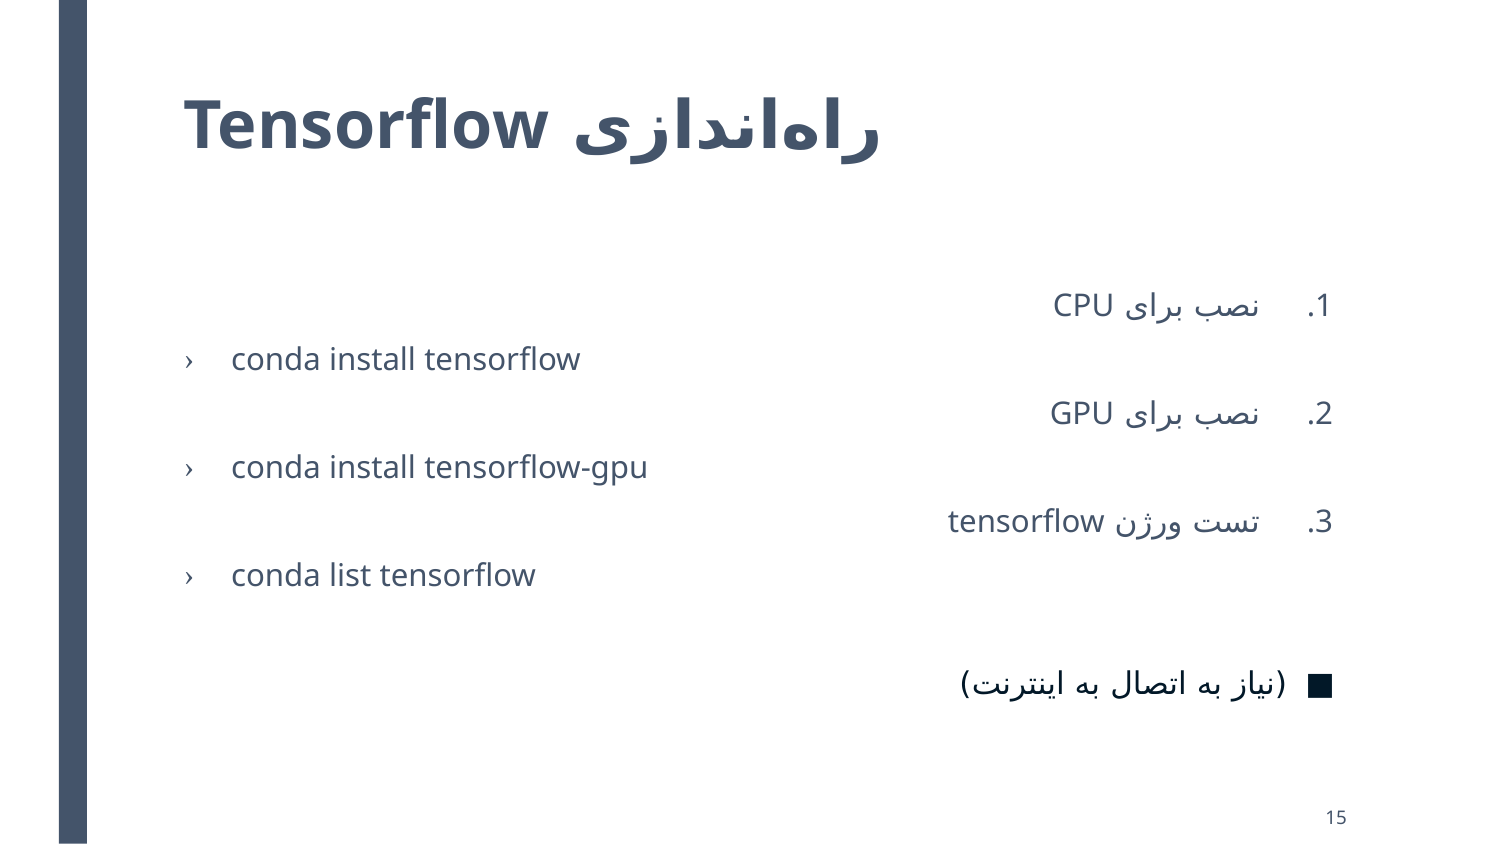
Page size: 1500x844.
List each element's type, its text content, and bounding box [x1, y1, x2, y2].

slide_number 15 [1165, 793, 1362, 844]
title راه‌اندازی Tensorflow [168, 84, 1351, 185]
list نصب برای CPU conda install tensorflow نصب برای GPU conda install tensorflow-gpu تست ورژن tensorflow conda list tensorflow (نیاز به اتصال به اینترنت) [168, 281, 1351, 722]
